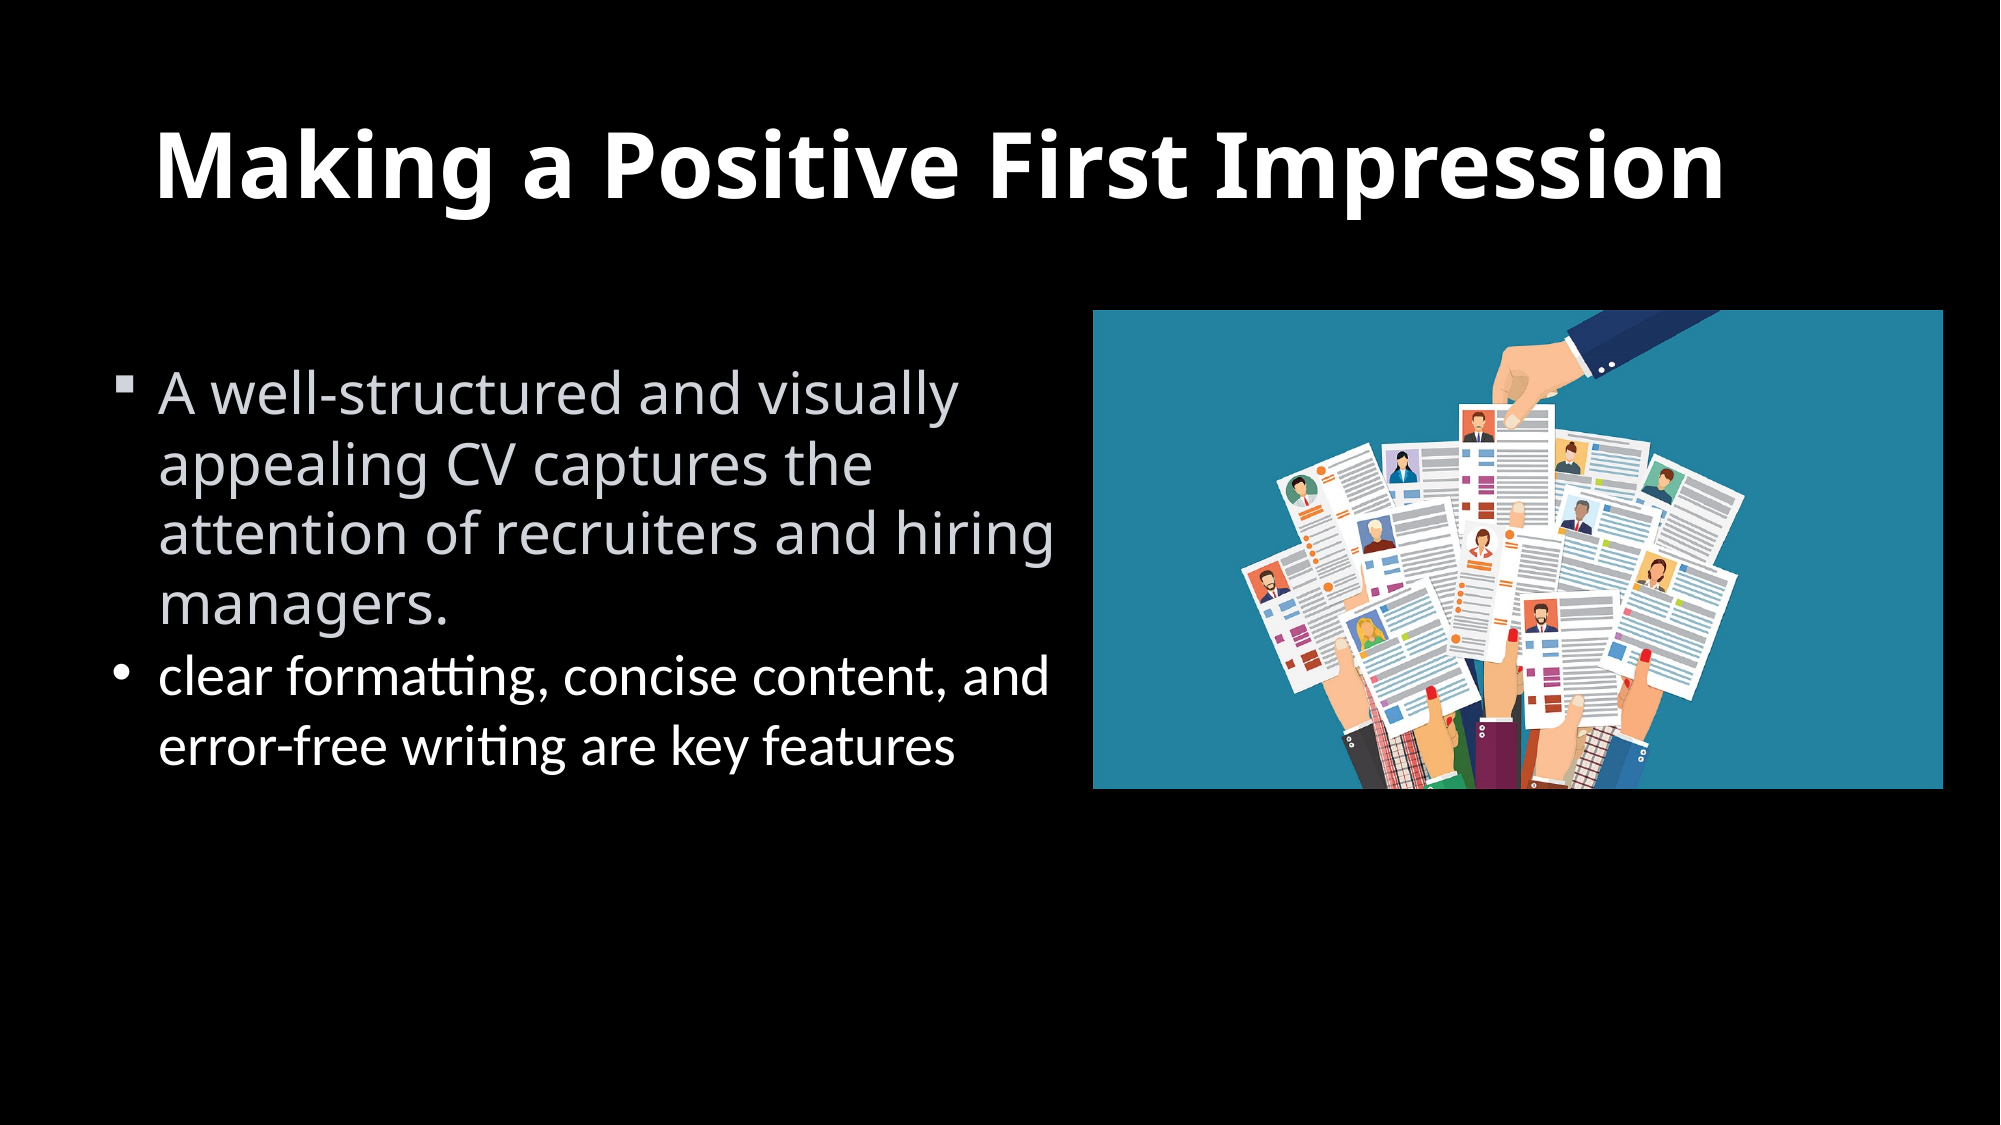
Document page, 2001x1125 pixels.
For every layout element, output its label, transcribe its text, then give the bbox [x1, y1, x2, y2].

title Making a Positive First Impression [137, 59, 1863, 278]
text_box A well-structured and visually appealing CV captures the attention of recruiters and hiring managers. clear formatting, concise content, and error-free writing are key features [96, 349, 1093, 784]
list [1093, 310, 1943, 789]
